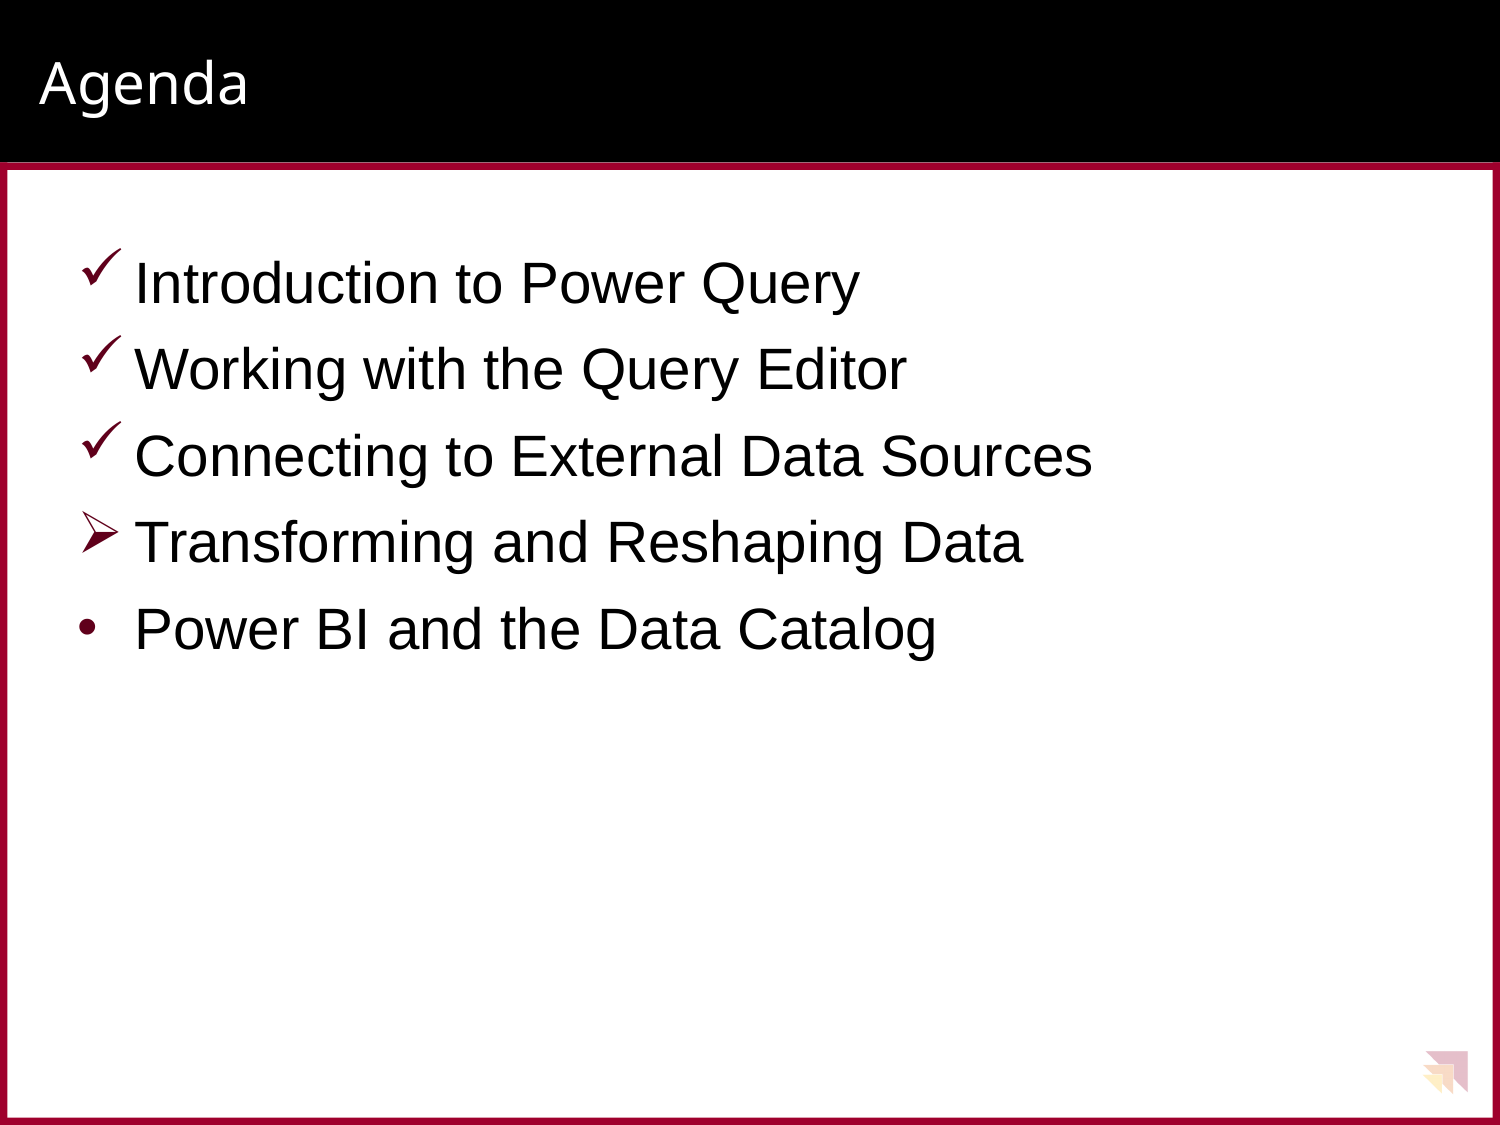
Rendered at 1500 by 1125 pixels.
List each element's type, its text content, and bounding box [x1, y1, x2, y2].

list Introduction to Power Query Working with the Query Editor Connecting to External Data Sources Transforming and Reshaping Data Power BI and the Data Catalog [62, 237, 1438, 1088]
title Agenda [24, 12, 1438, 150]
